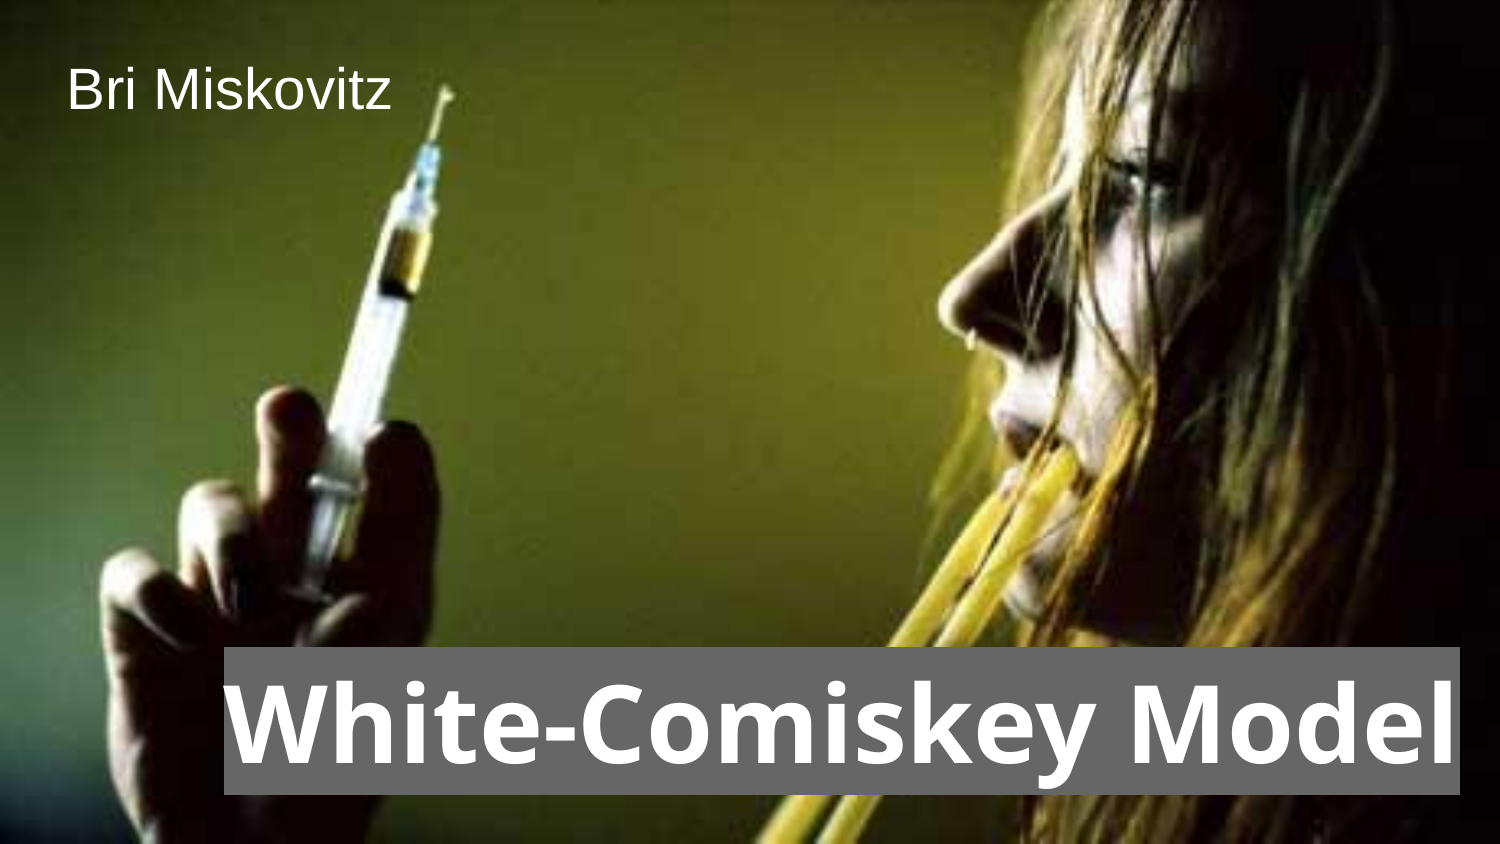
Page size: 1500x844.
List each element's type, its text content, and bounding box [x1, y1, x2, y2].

title White-Comiskey Model [206, 564, 1479, 800]
subtitle Bri Miskovitz [0, 36, 469, 167]
picture [0, 0, 1500, 844]
